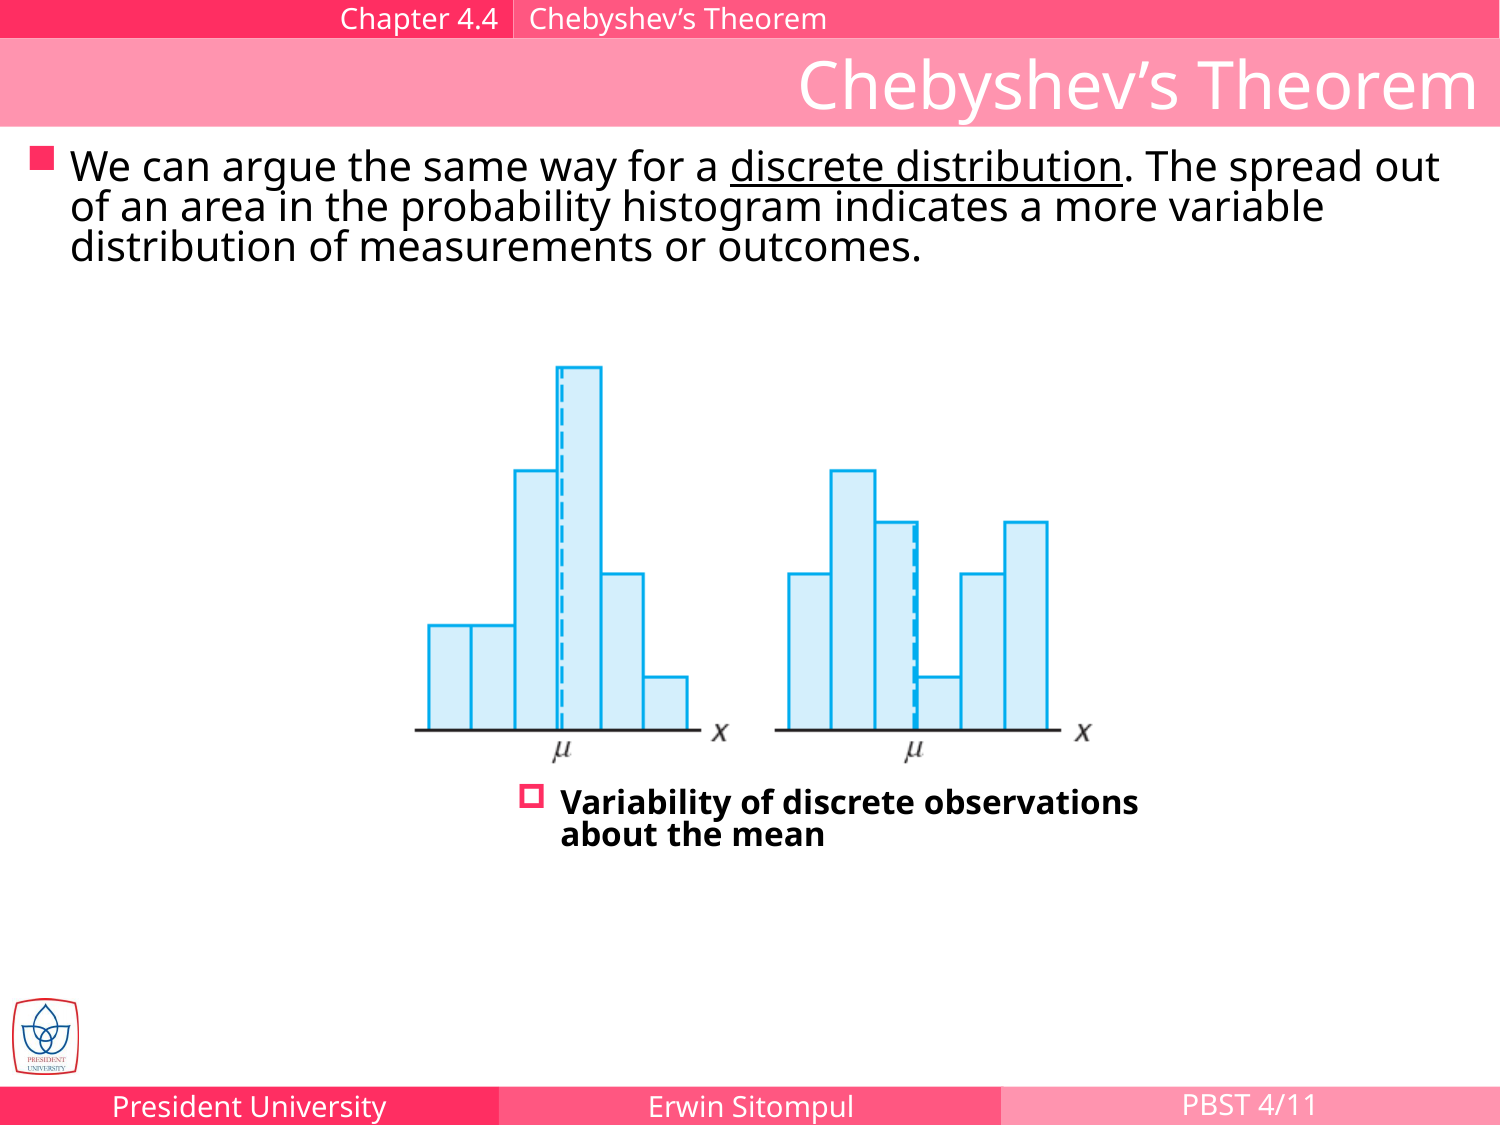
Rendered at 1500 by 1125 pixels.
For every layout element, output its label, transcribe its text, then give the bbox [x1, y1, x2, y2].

picture [401, 359, 1099, 766]
text_box Chapter 4.4 [0, 2, 514, 41]
text_box Chebyshev’s Theorem [0, 45, 1496, 120]
picture [12, 998, 79, 1075]
text_box Chebyshev’s Theorem [514, 2, 1500, 41]
text_box We can argue the same way for a discrete distribution. The spread out of an area in the probability histogram indicates a more variable distribution of measurements or outcomes. [11, 141, 1500, 271]
text_box Variability of discrete observations about the mean [502, 781, 1159, 862]
